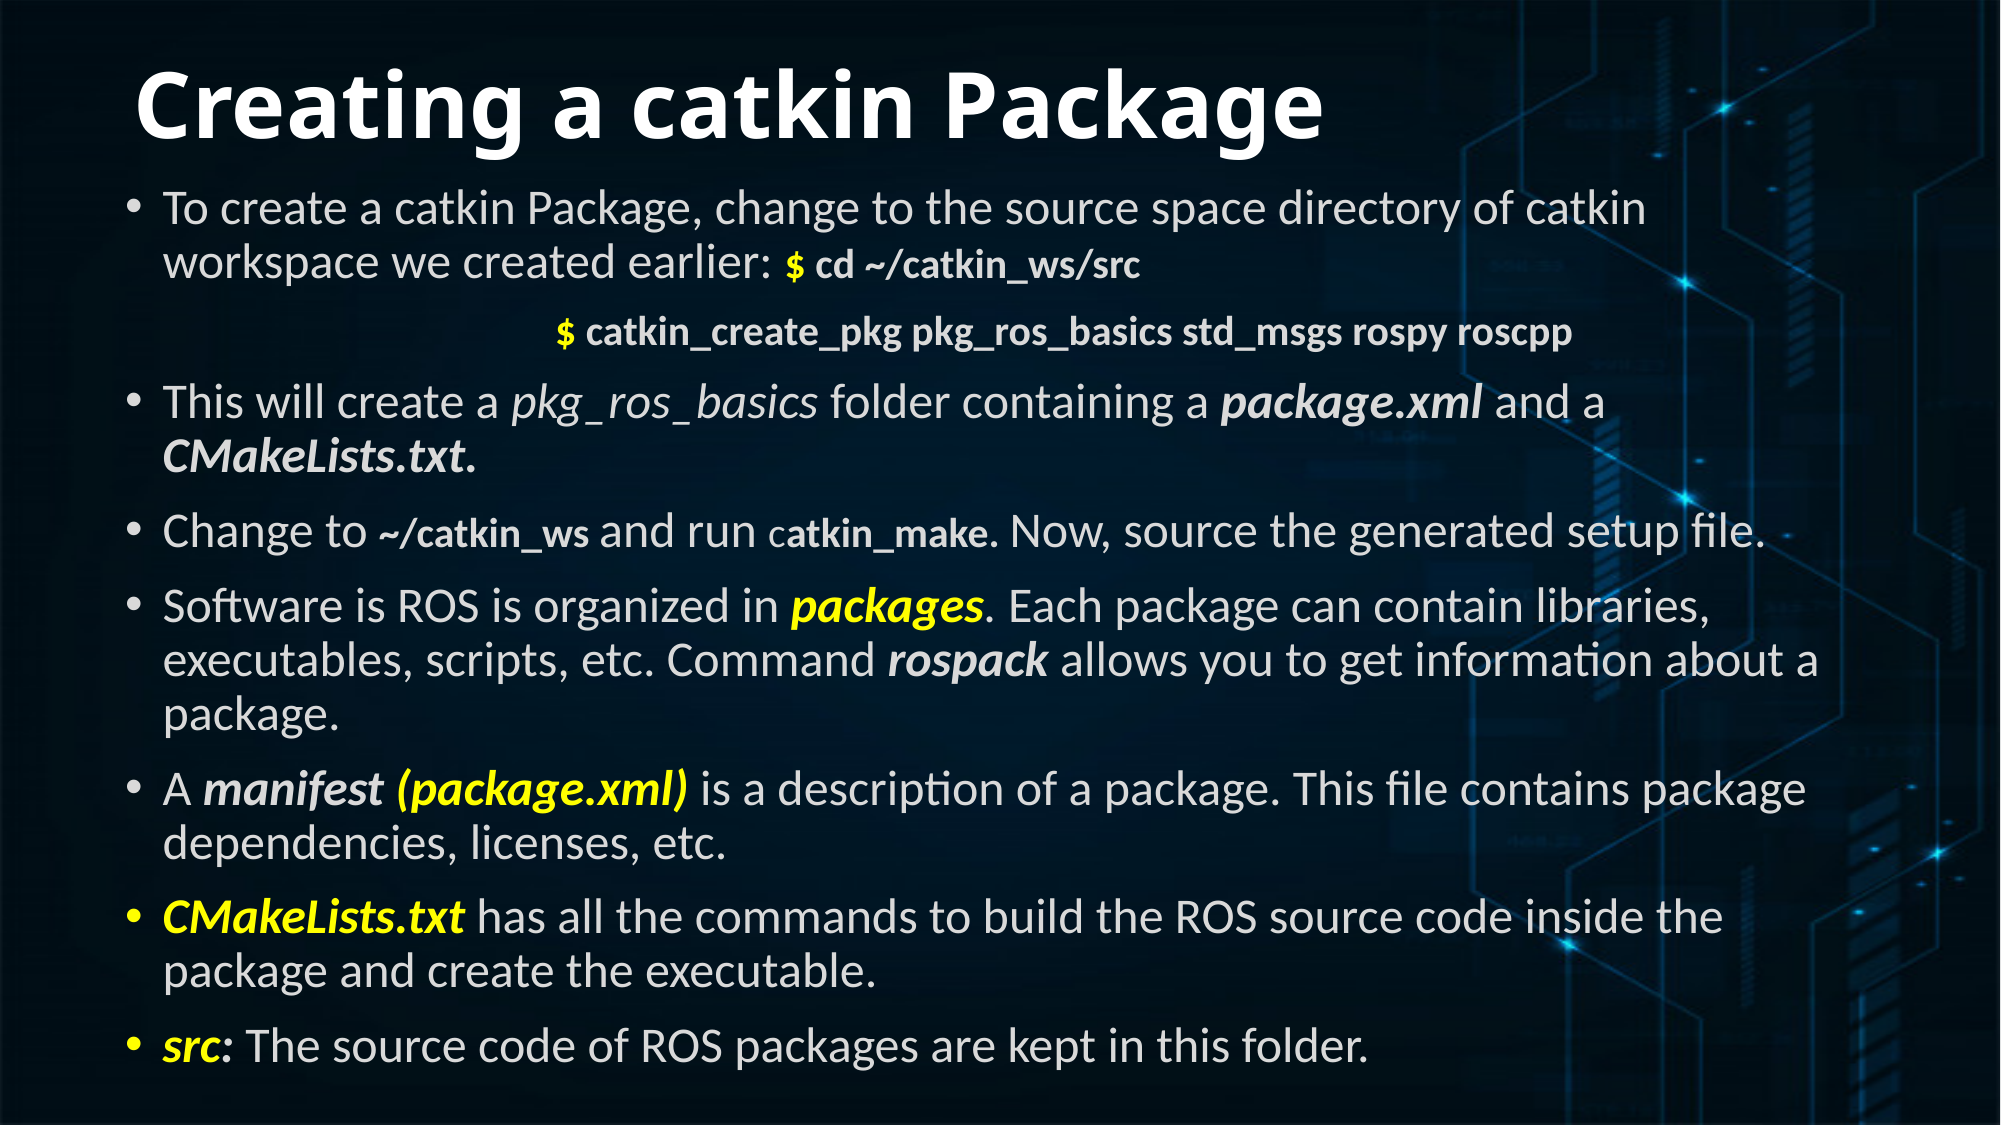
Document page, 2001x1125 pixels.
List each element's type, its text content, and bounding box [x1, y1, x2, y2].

picture [0, 0, 2001, 1125]
list To create a catkin Package, change to the source space directory of catkin workspace we created earlier: $ cd ~/catkin_ws/src $ catkin_create_pkg pkg_ros_basics std_msgs rospy roscpp This will create a pkg_ros_basics folder containing a package.xml and a CMakeLists.txt. Change to ~/catkin_ws and run catkin_make. Now, source the generated setup file. Software is ROS is organized in packages. Each package can contain libraries, executables, scripts, etc. Command rospack allows you to get information about a package. A manifest (package.xml) is a description of a package. This file contains package dependencies, licenses, etc. CMakeLists.txt has all the commands to build the ROS source code inside the package and create the executable. src: The source code of ROS packages are kept in this folder. [110, 173, 1890, 1093]
title Creating a catkin Package [118, 0, 1844, 173]
